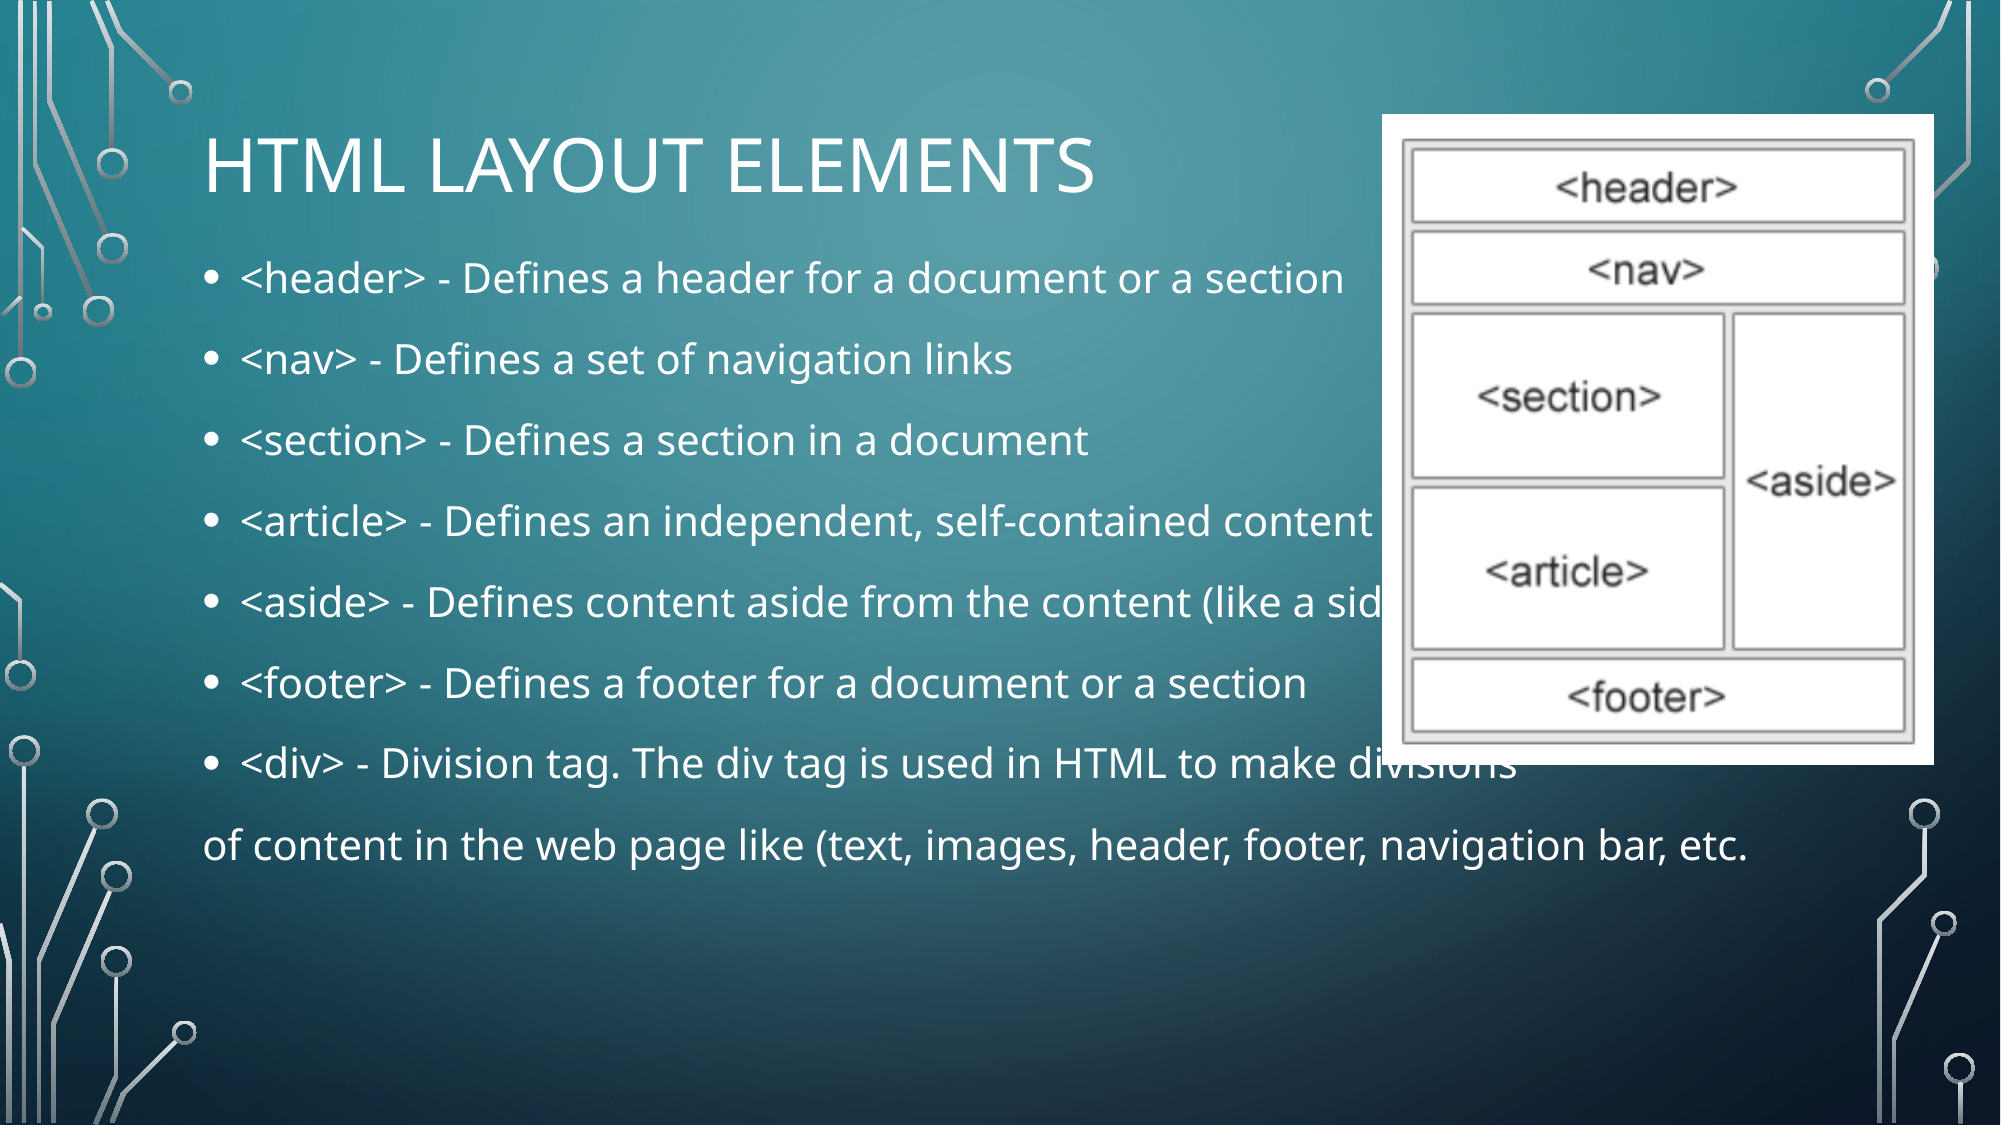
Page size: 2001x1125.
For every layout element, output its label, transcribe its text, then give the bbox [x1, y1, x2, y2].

list <header> - Defines a header for a document or a section <nav> - Defines a set of navigation links <section> - Defines a section in a document <article> - Defines an independent, self-contained content <aside> - Defines content aside from the content (like a sidebar) <footer> - Defines a footer for a document or a section <div> - Division tag. The div tag is used in HTML to make divisions of content in the web page like (text, images, header, footer, navigation bar, etc. [187, 234, 1813, 1047]
picture [1381, 114, 1934, 766]
title HTML Layout Elements [187, 101, 1813, 234]
